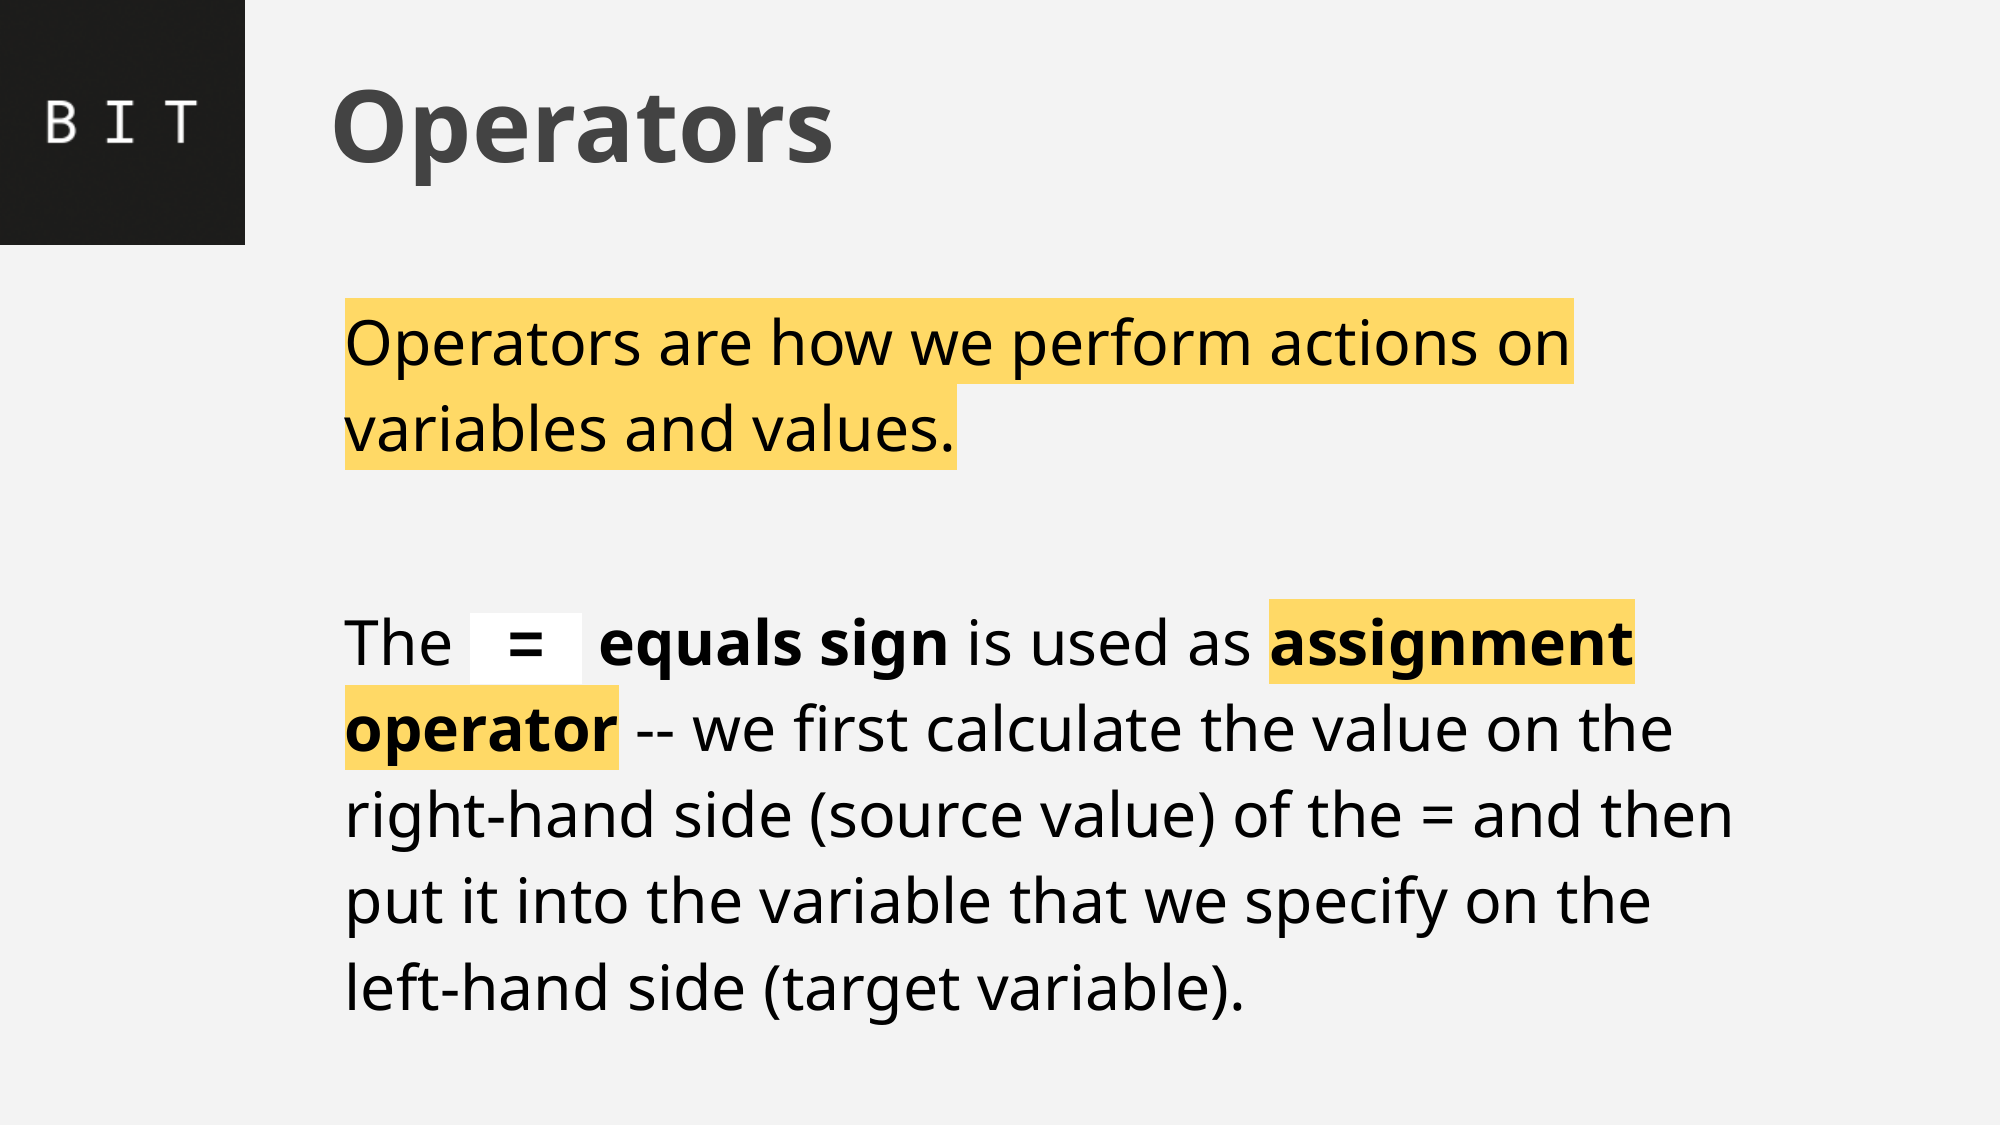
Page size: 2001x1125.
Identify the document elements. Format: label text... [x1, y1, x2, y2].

text_box Operators are how we perform actions on variables and values. The = equals sign is used as assignment operator -- we first calculate the value on the right-hand side (source value) of the = and then put it into the variable that we specify on the left-hand side (target variable). [329, 279, 1799, 1035]
text_box Operators [314, 0, 1809, 245]
picture [0, 0, 245, 245]
